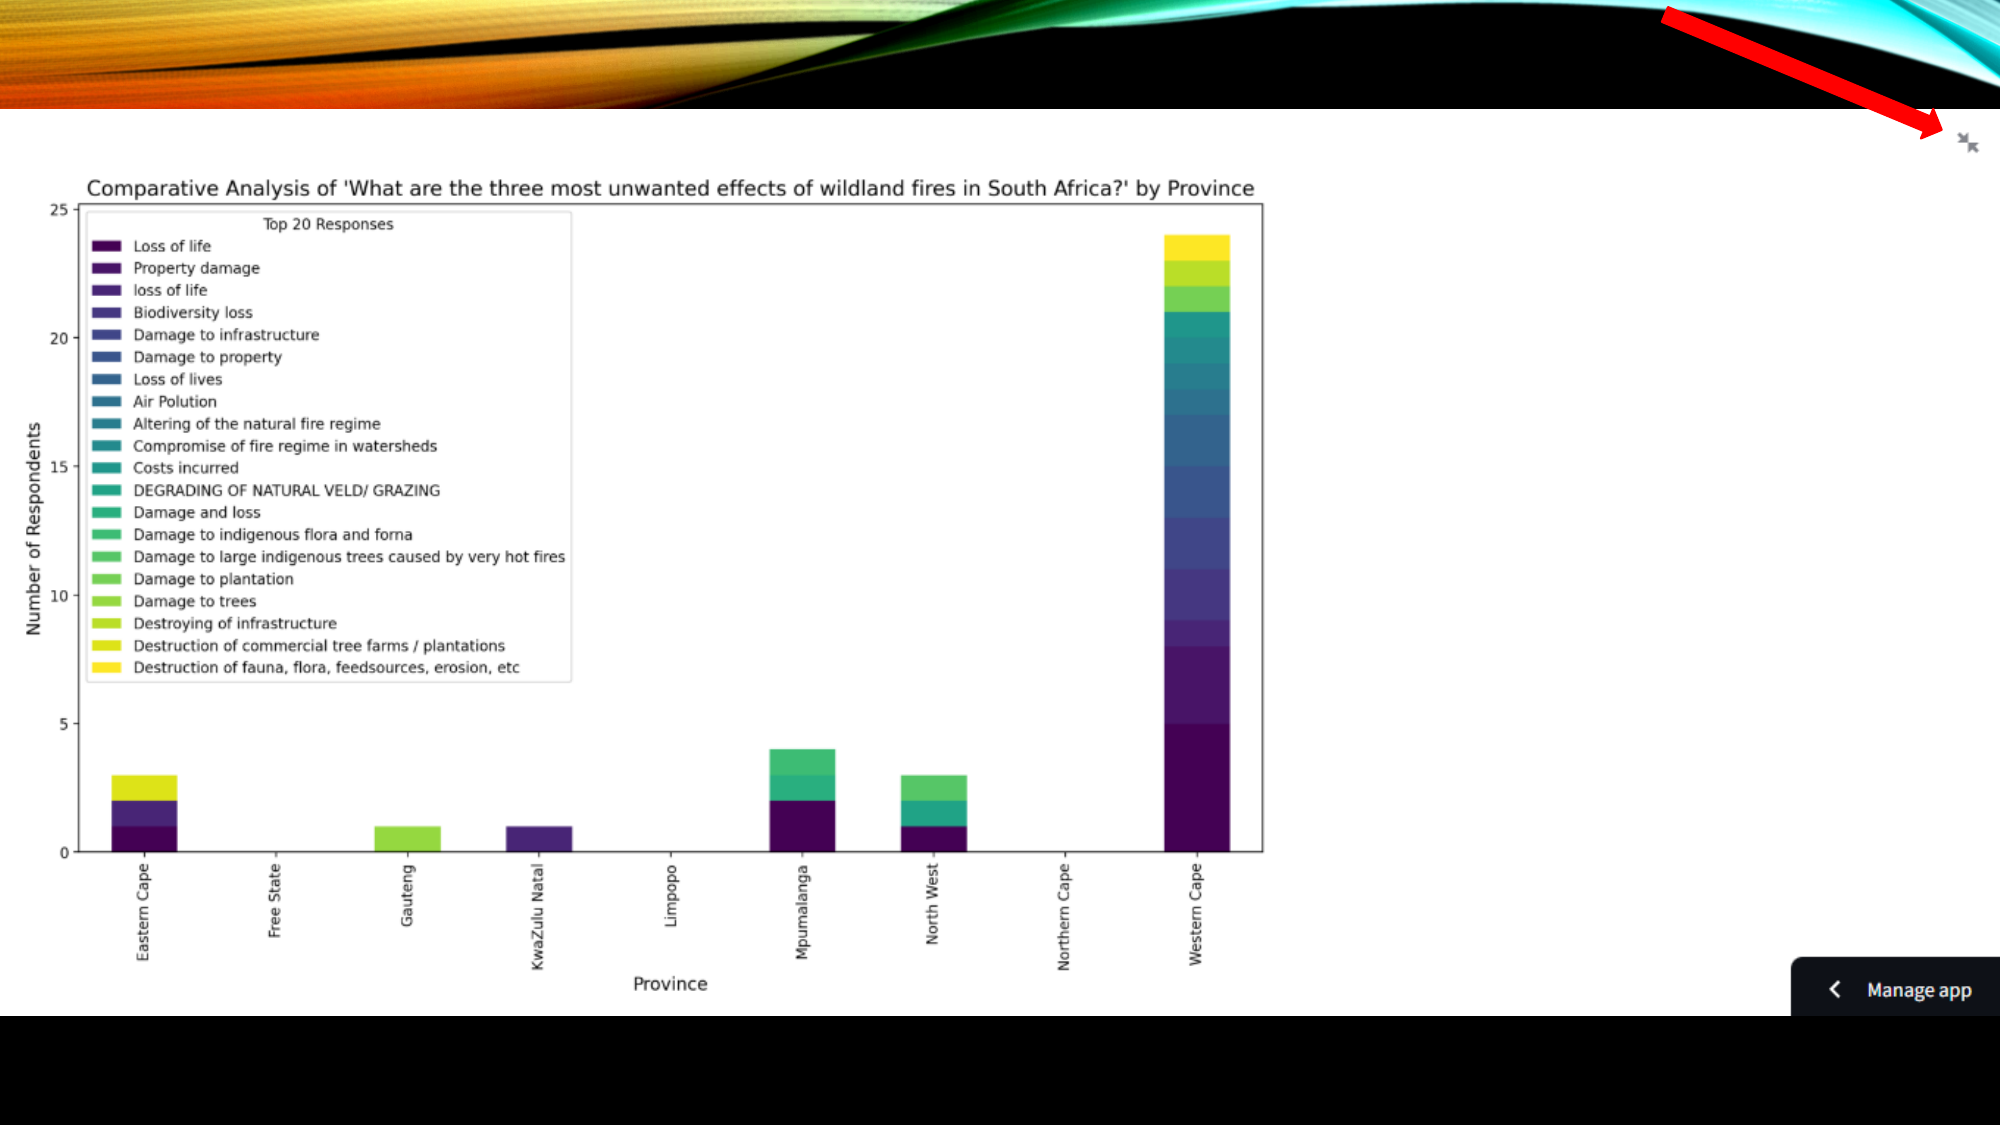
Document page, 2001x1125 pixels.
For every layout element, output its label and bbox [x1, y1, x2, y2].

picture [0, 0, 2000, 1016]
text_box [1660, 6, 1916, 109]
